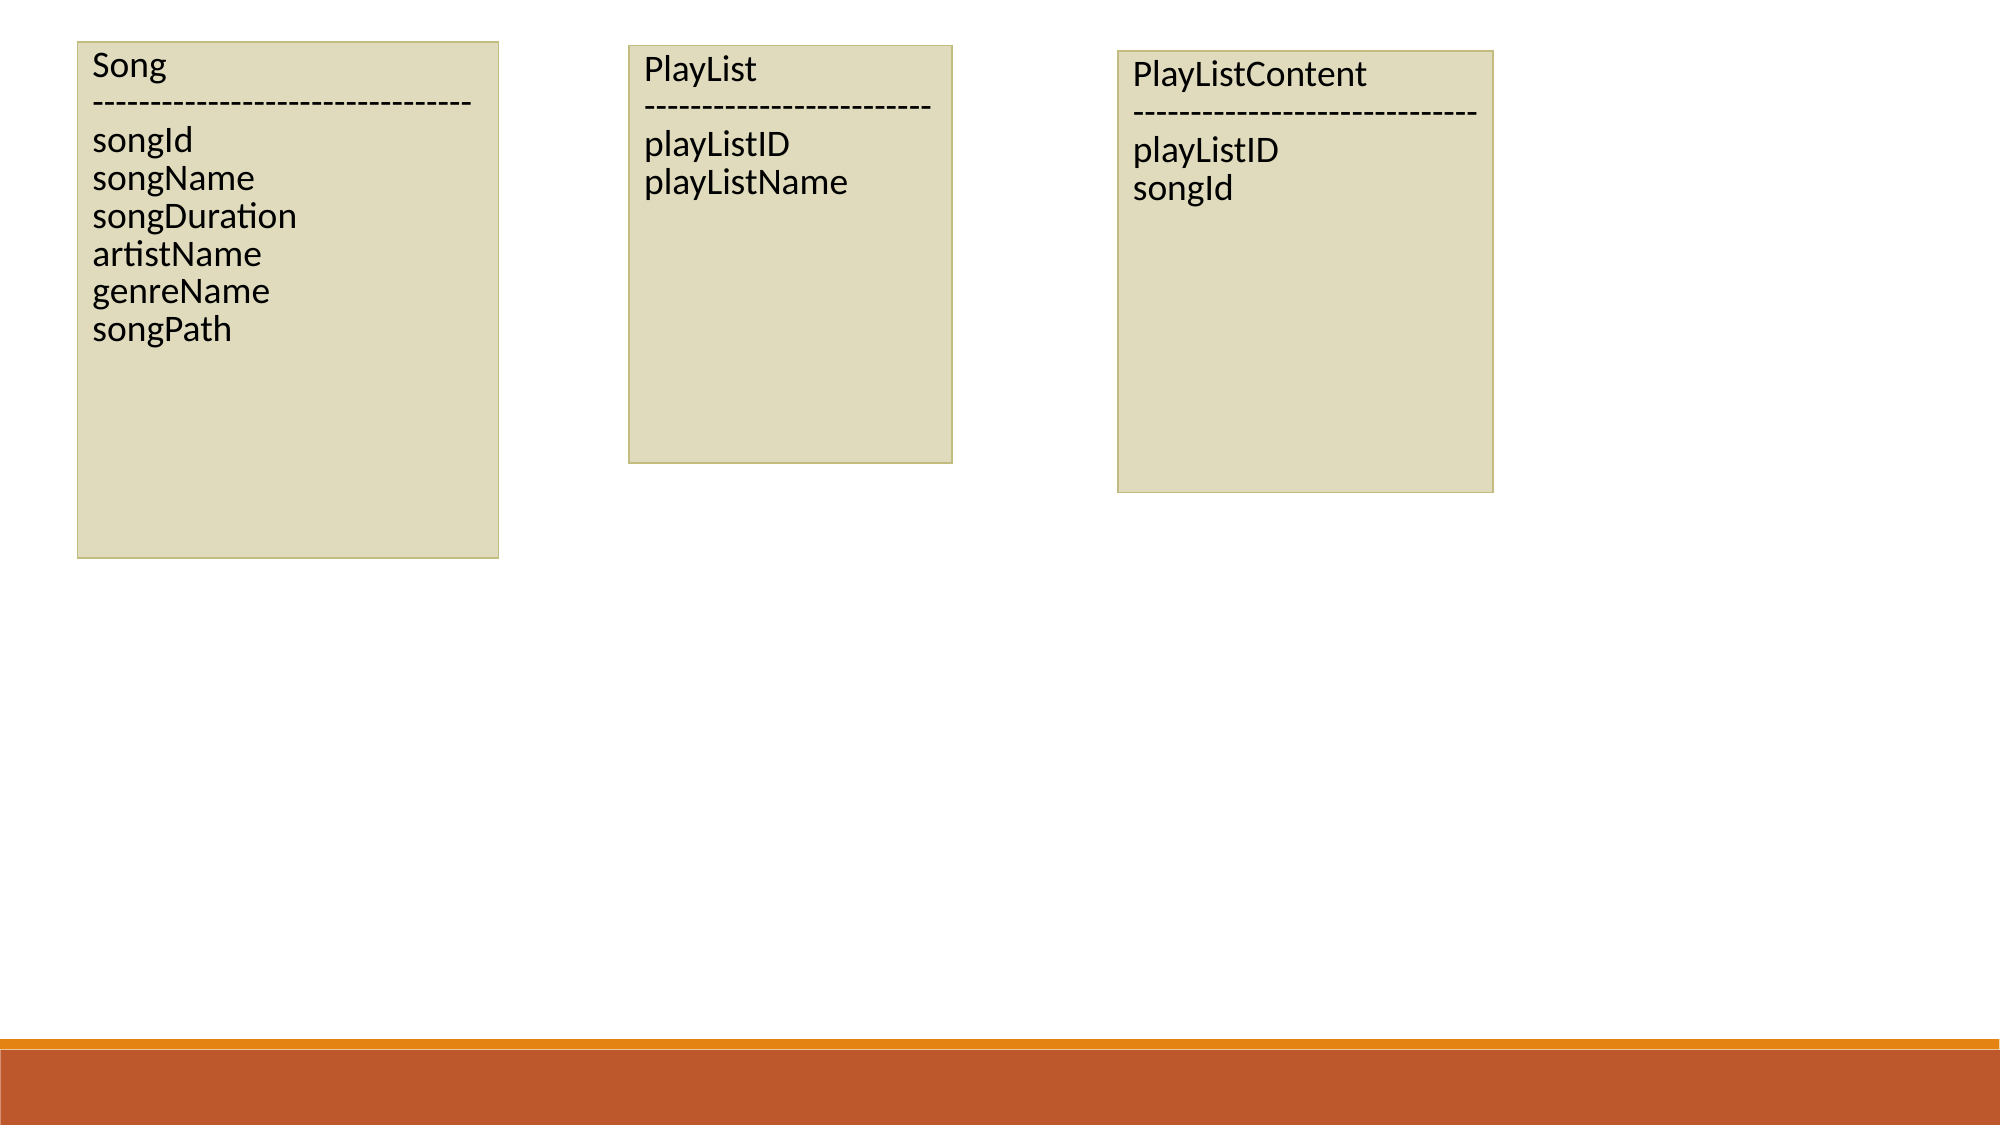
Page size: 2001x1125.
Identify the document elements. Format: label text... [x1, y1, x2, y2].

table_header PlayListContent ------------------------------ playListID songId [1119, 52, 1492, 492]
table_header PlayList ------------------------- playListID playListName [630, 46, 951, 462]
table_header Song --------------------------------- songId songName songDuration artistName genreName songPath [78, 43, 498, 557]
